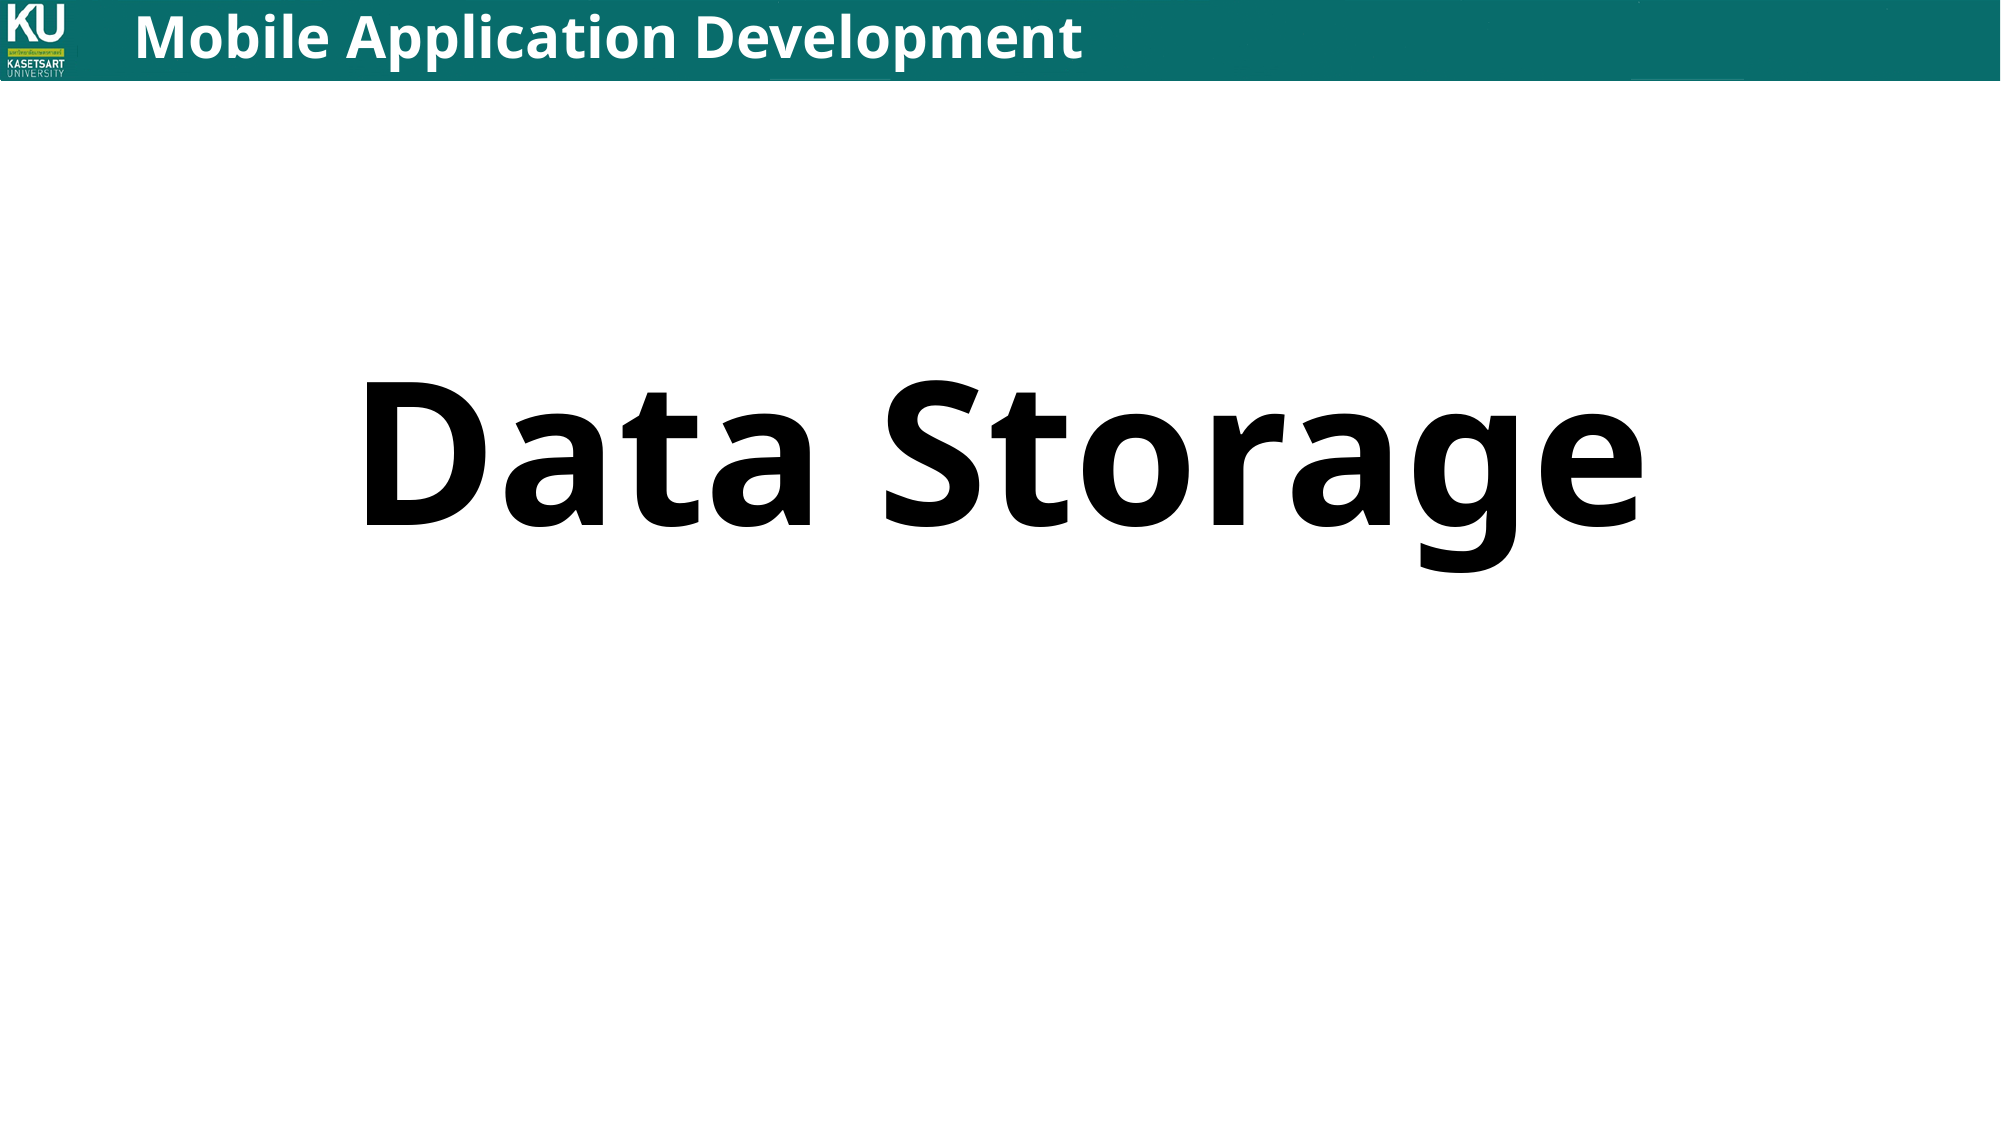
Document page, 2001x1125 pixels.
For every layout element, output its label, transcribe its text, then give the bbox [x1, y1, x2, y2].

picture [0, 0, 2001, 81]
title Data Storage [249, 184, 1750, 576]
